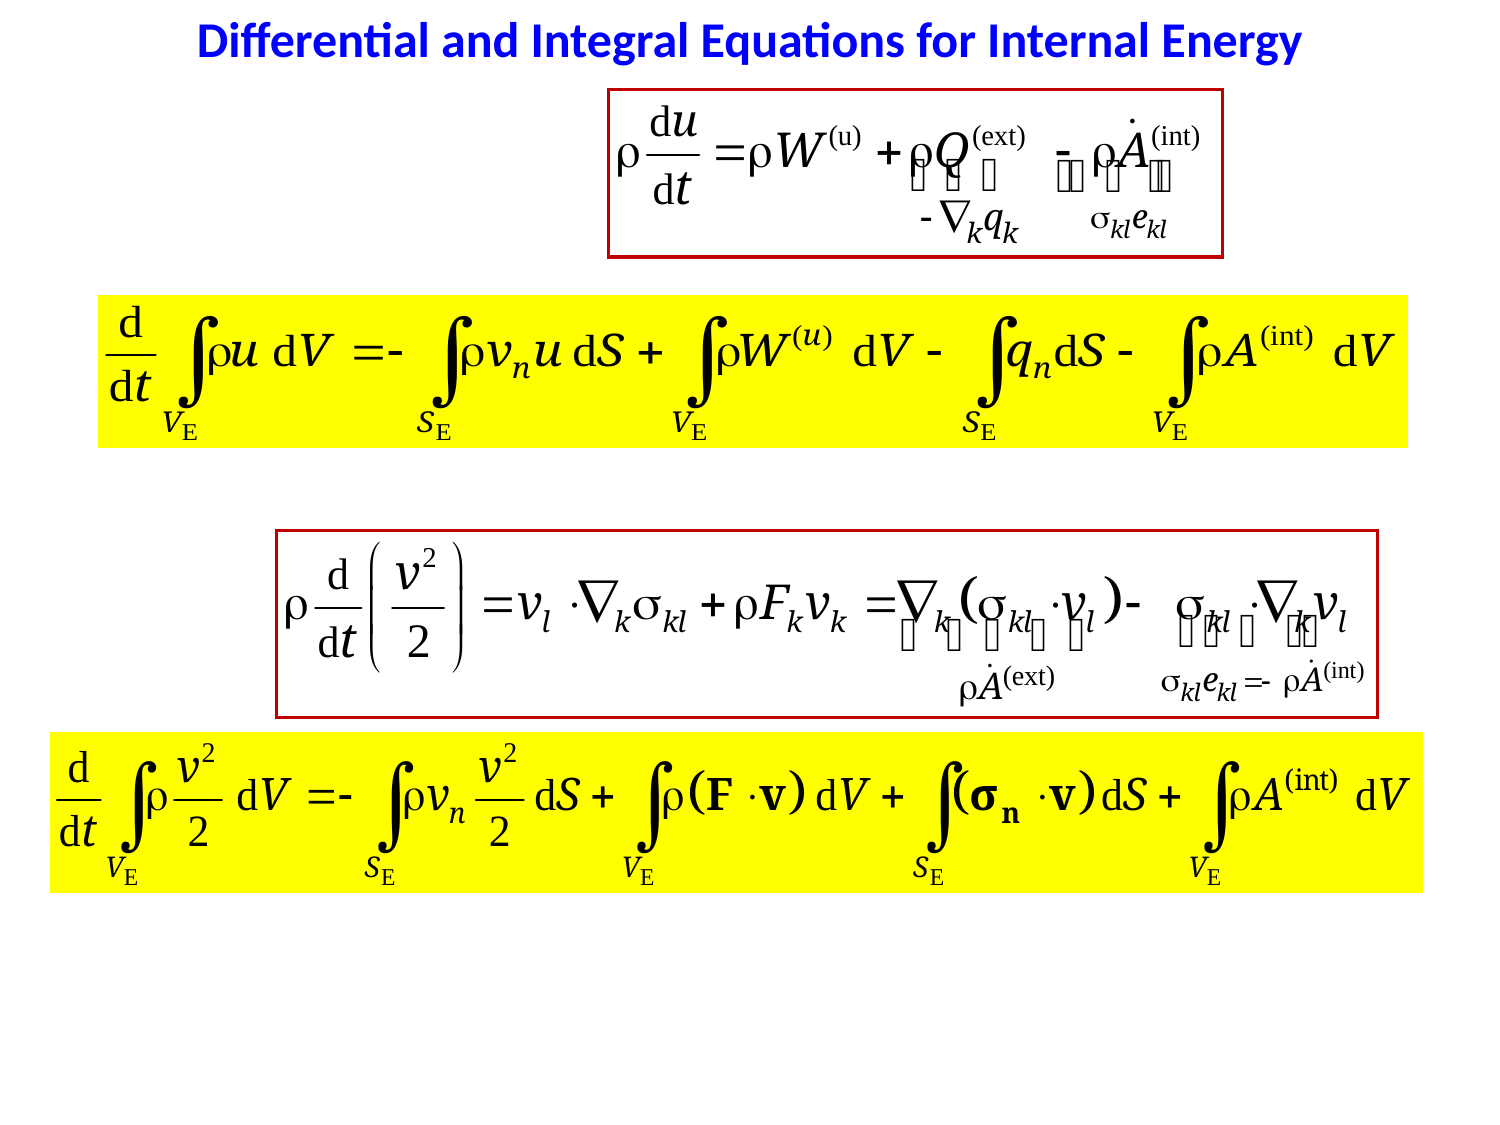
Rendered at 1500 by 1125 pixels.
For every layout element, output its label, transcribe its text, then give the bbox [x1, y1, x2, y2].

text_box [97, 294, 1409, 449]
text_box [49, 732, 1424, 894]
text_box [609, 90, 1222, 256]
text_box Differential and Integral Equations for Internal Energy [17, 0, 1483, 75]
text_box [277, 531, 1377, 717]
